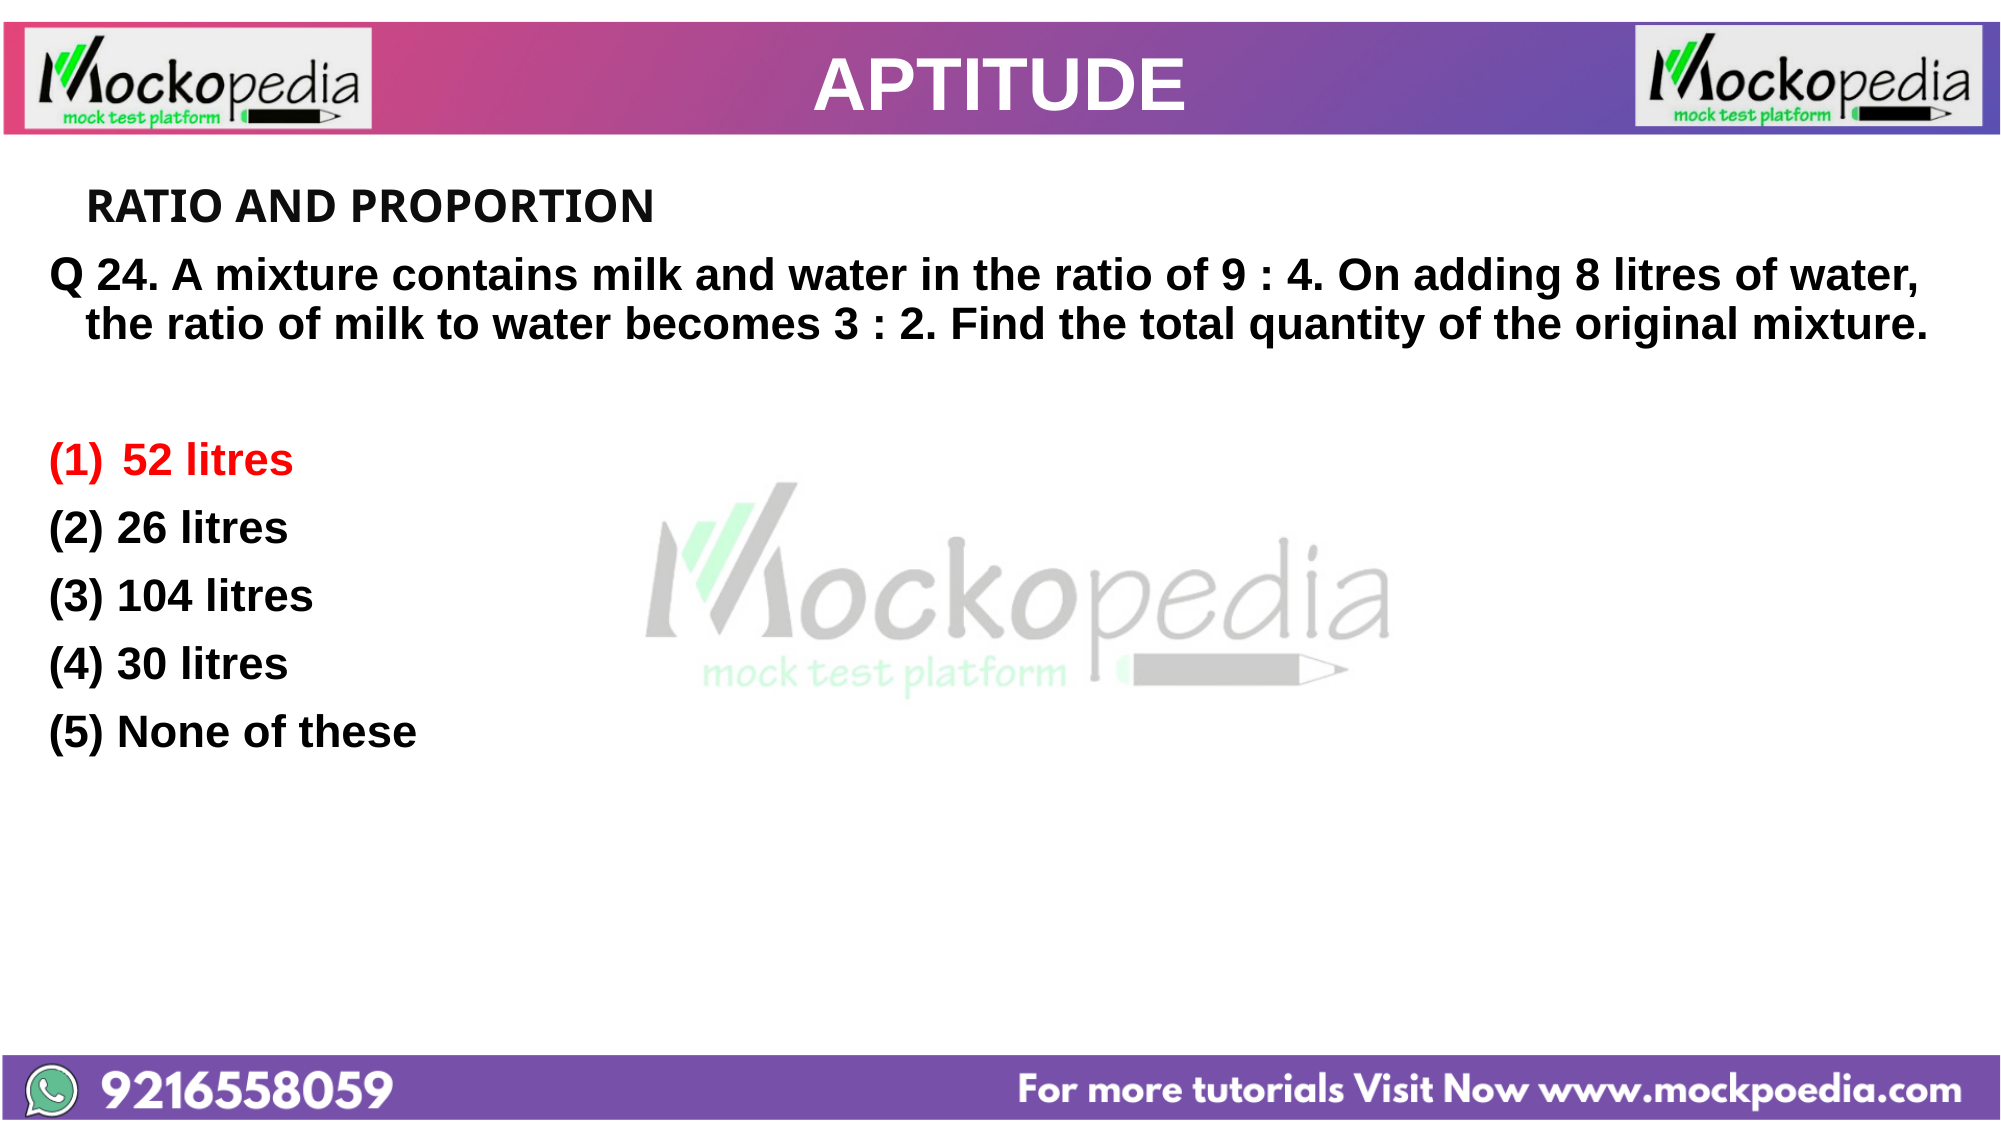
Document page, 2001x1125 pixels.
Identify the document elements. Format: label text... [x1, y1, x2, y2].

title APTITUDE [41, 31, 1959, 142]
list RATIO AND PROPORTION Q 24. A mixture contains milk and water in the ratio of 9 : 4. On adding 8 litres of water, the ratio of milk to water becomes 3 : 2. Find the total quantity of the original mixture. 52 litres (2) 26 litres (3) 104 litres (4) 30 litres (5) None of these [33, 175, 1959, 1053]
picture [0, 0, 2001, 1125]
